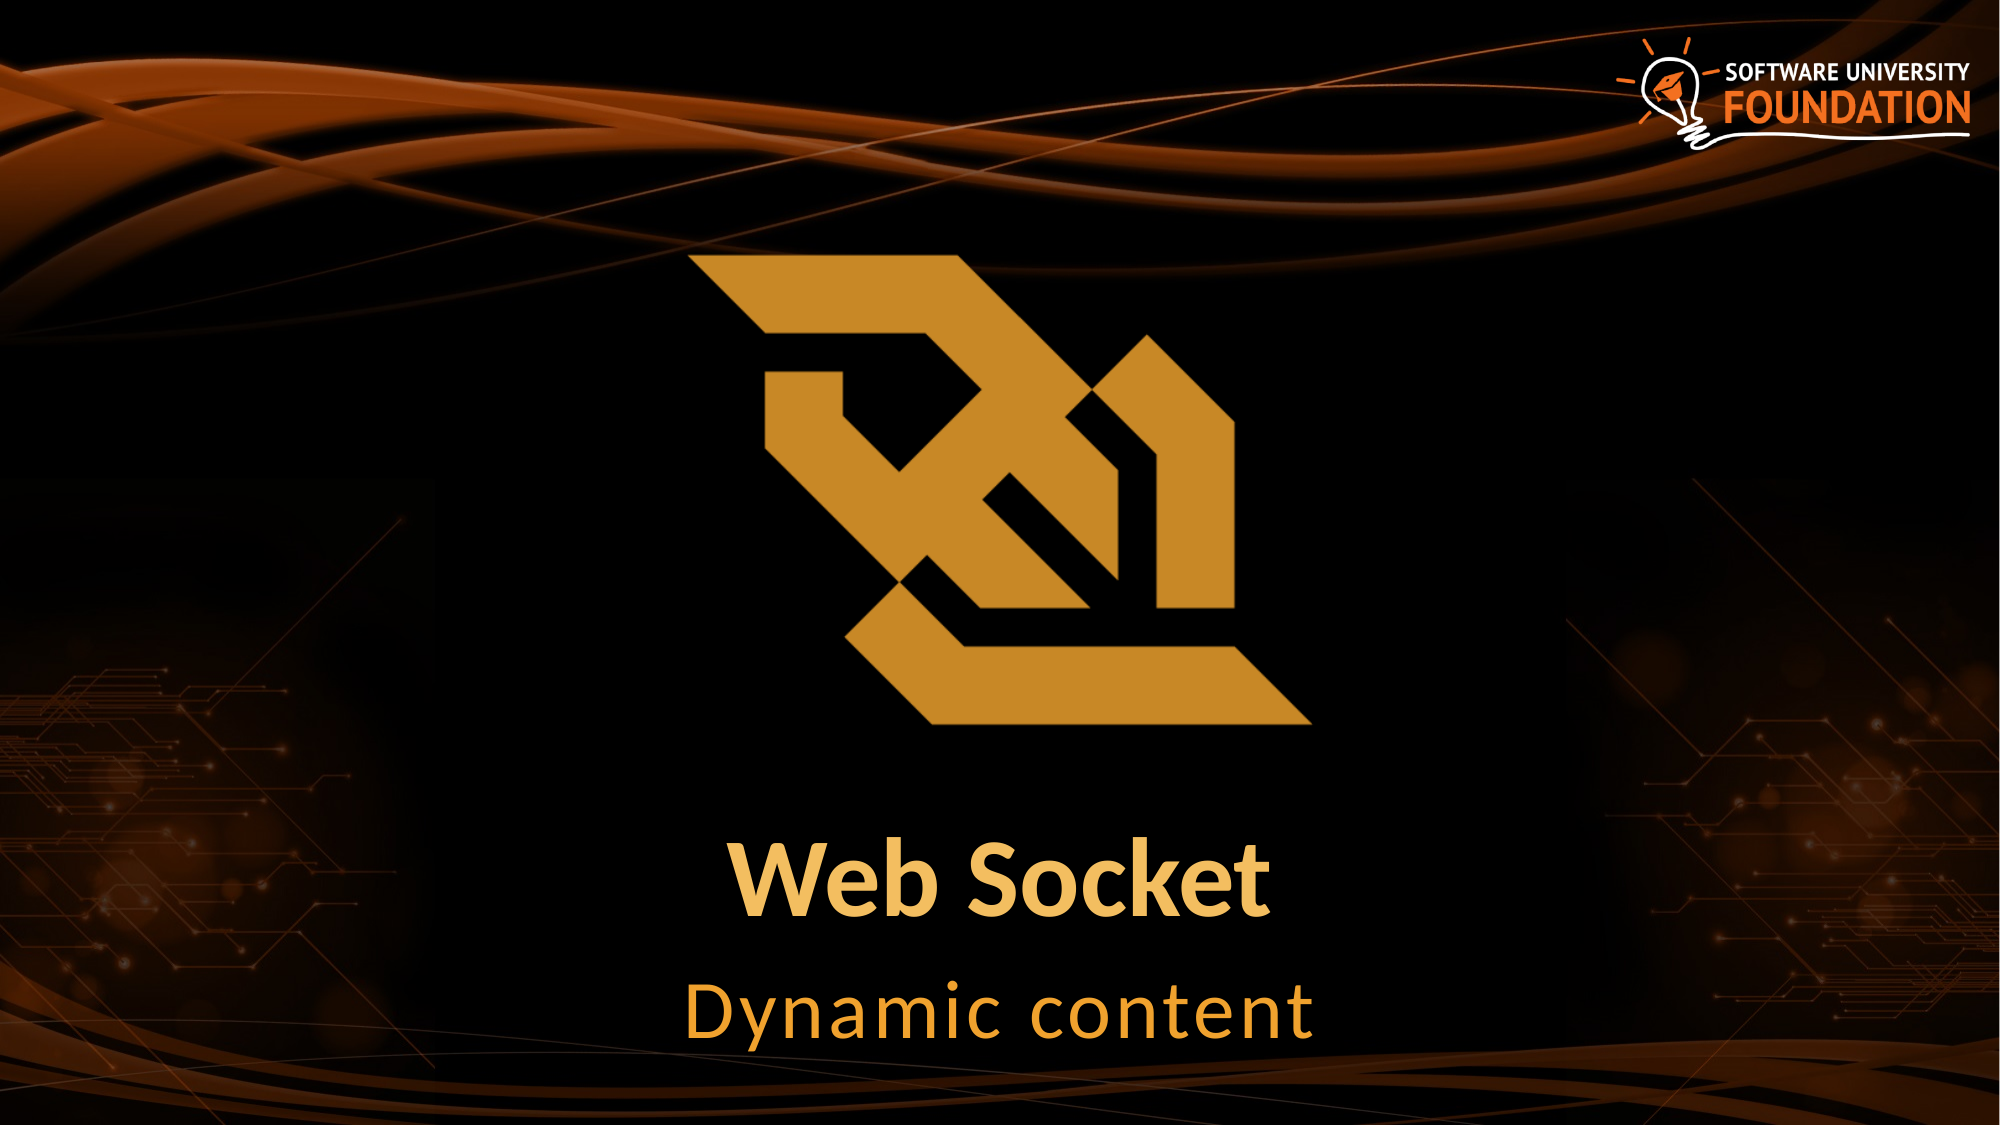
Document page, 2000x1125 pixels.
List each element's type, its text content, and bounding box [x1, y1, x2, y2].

picture [0, 0, 2000, 1125]
list Dynamic content [149, 944, 1850, 1062]
title Web Socket [149, 812, 1850, 944]
